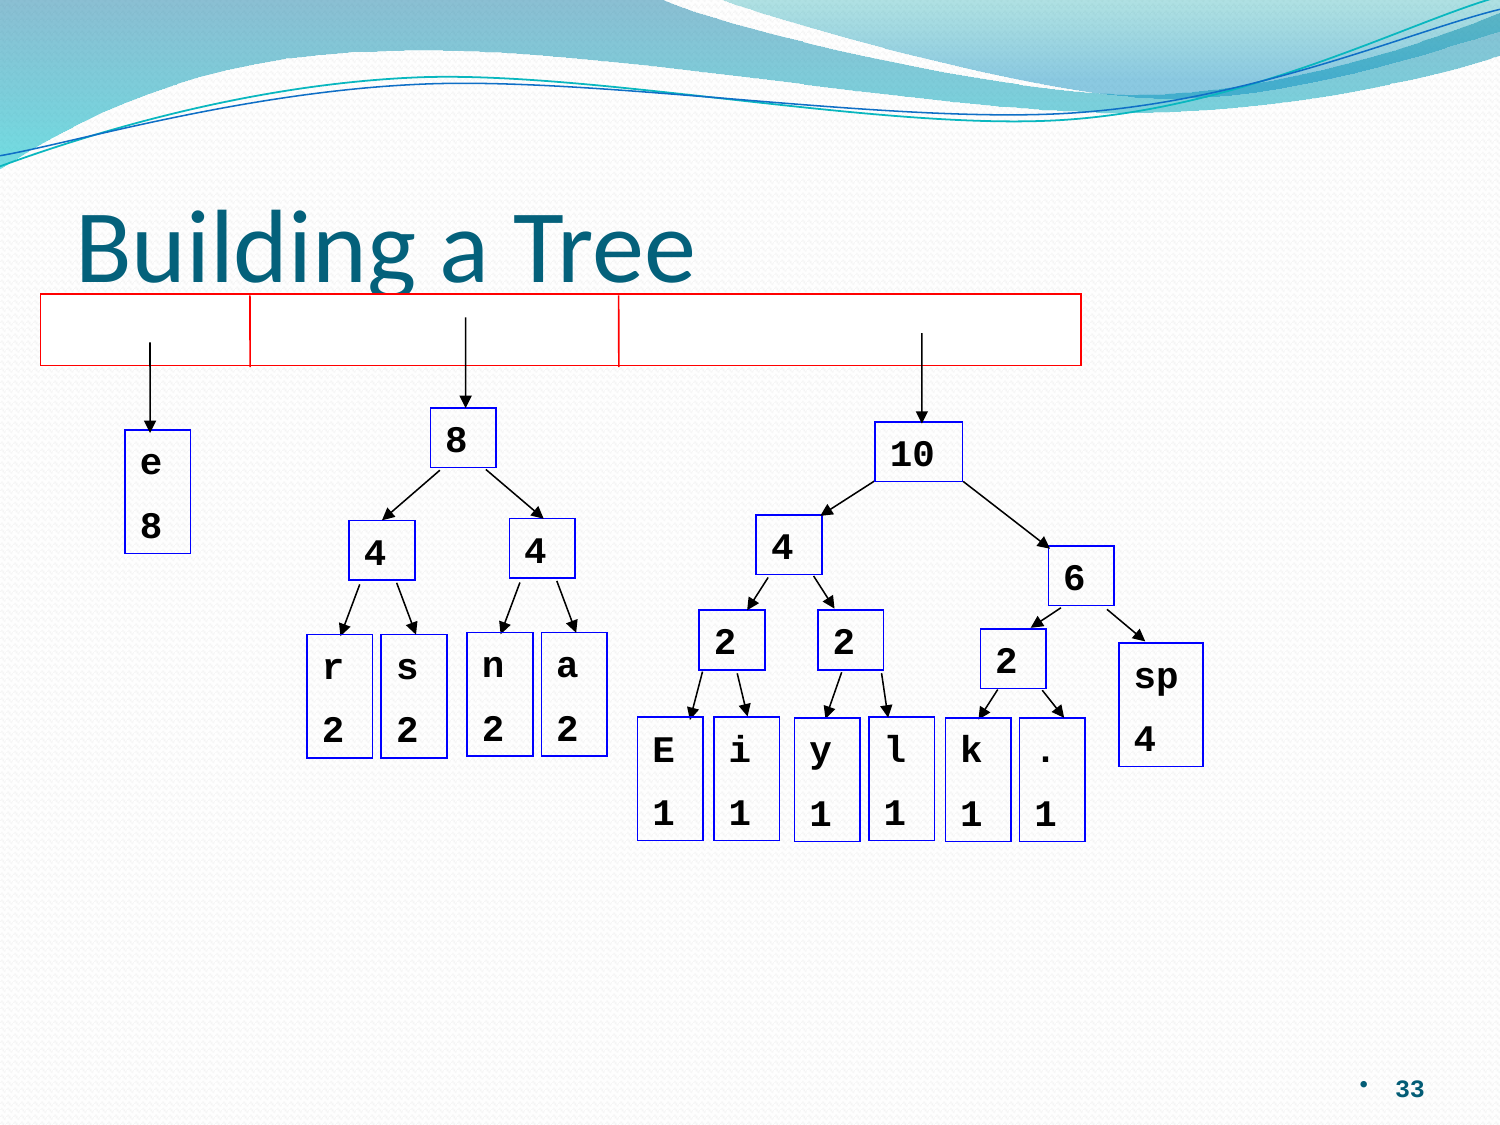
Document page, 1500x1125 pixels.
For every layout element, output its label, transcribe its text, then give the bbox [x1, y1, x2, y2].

text_box e 8 [125, 429, 191, 554]
text_box [556, 580, 578, 633]
text_box 8 [430, 407, 497, 468]
text_box [813, 575, 835, 609]
text_box E 1 [637, 717, 704, 841]
text_box sp 4 [1118, 643, 1204, 767]
text_box a 2 [541, 632, 607, 756]
text_box [823, 672, 842, 717]
slide_number 33 [1299, 1042, 1425, 1103]
text_box [40, 293, 1082, 366]
text_box [459, 317, 472, 409]
text_box 2 [817, 610, 884, 670]
text_box [143, 342, 157, 434]
text_box [737, 673, 751, 717]
text_box k 1 [945, 717, 1011, 842]
text_box [382, 470, 440, 521]
text_box l 1 [868, 717, 935, 841]
text_box 10 [874, 421, 963, 482]
text_box s 2 [381, 634, 447, 758]
title Building a Tree [75, 115, 1438, 303]
text_box 4 [509, 518, 575, 579]
text_box 2 [980, 628, 1047, 689]
text_box [1042, 690, 1065, 718]
text_box y 1 [794, 717, 861, 842]
text_box [1106, 609, 1146, 642]
text_box [687, 671, 703, 717]
text_box [338, 584, 360, 634]
text_box [396, 582, 418, 635]
text_box r 2 [307, 634, 373, 758]
text_box 6 [1048, 546, 1115, 606]
text_box n 2 [467, 632, 533, 756]
text_box [747, 577, 769, 611]
text_box 4 [349, 520, 415, 580]
text_box 2 [699, 610, 765, 670]
text_box [1030, 607, 1061, 628]
text_box [499, 582, 521, 632]
text_box [978, 689, 998, 717]
text_box 4 [756, 514, 822, 575]
text_box [915, 333, 929, 424]
text_box [485, 469, 544, 519]
text_box i 1 [714, 717, 780, 841]
text_box [963, 481, 1051, 549]
text_box [880, 673, 893, 718]
text_box . 1 [1019, 717, 1086, 842]
text_box [820, 481, 874, 516]
